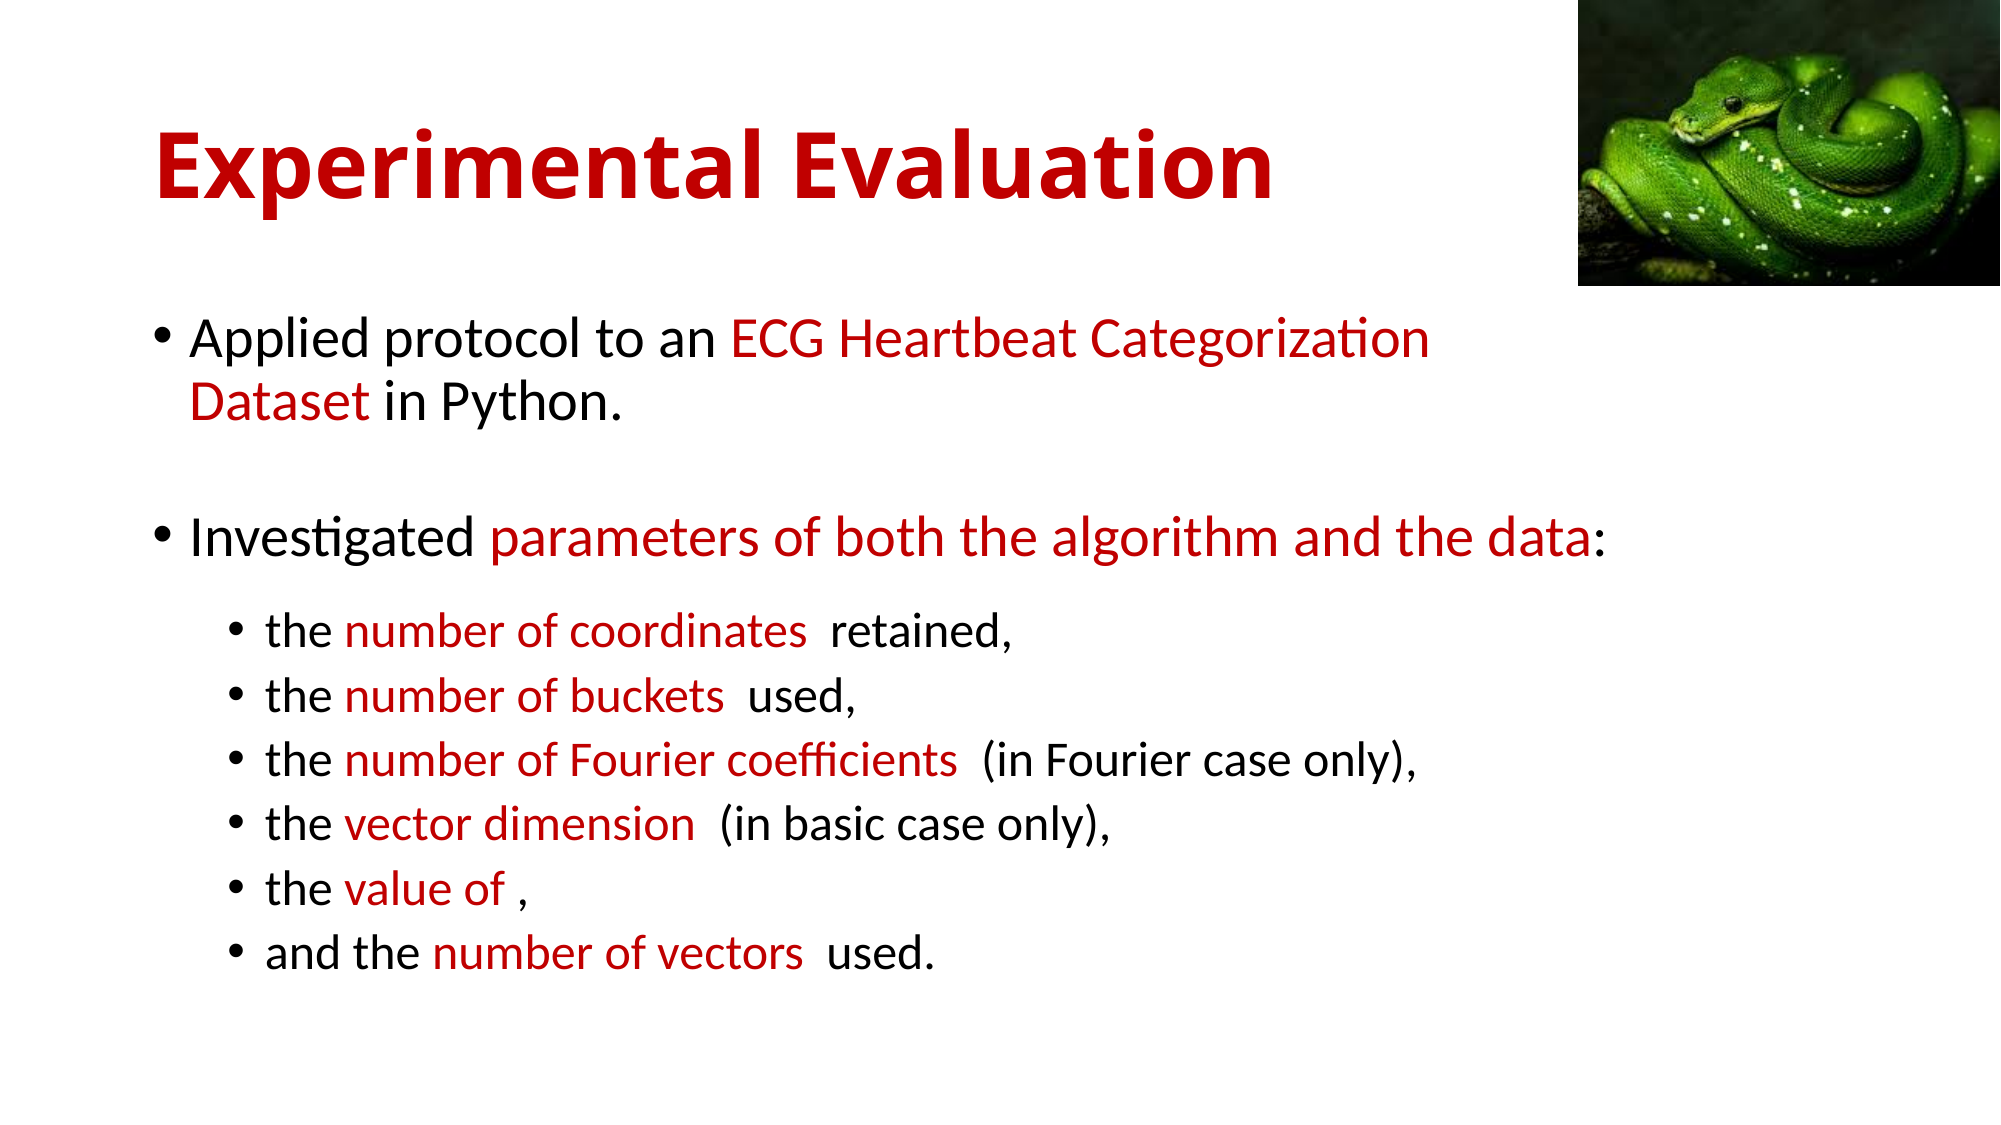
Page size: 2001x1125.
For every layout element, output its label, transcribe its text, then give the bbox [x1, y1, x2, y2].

title Experimental Evaluation [137, 59, 1578, 278]
picture [1578, 0, 2000, 286]
